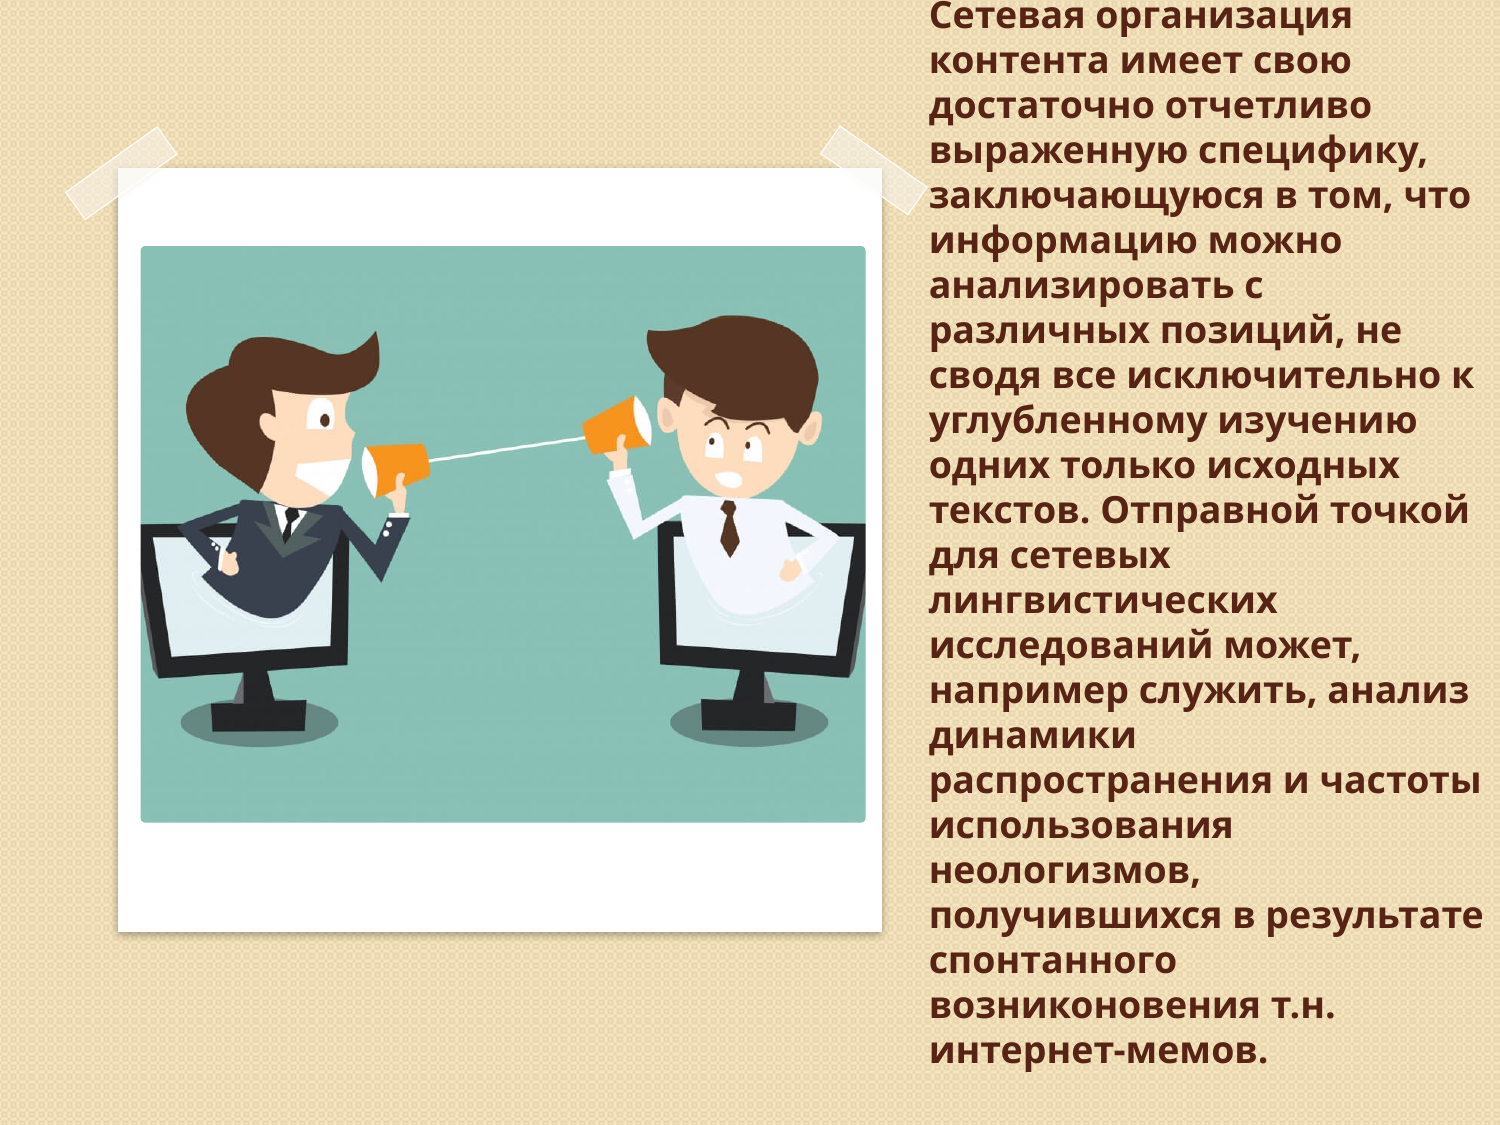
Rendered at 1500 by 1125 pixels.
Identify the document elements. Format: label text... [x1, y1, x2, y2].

title Лингвистика сети (netlinguistics) Сетевая организация контента имеет свою достаточно отчетливо выраженную специфику, заключающуюся в том, что информацию можно анализировать с различных позиций, не сводя все исключительно к углубленному изучению одних только исходных текстов. Отправной точкой для сетевых лингвистических исследований может, например служить, анализ динамики распространения и частоты использования неологизмов, получившихся в результате спонтанного возниконовения т.н. интернет-мемов. [914, 35, 1500, 1079]
picture [140, 245, 866, 823]
